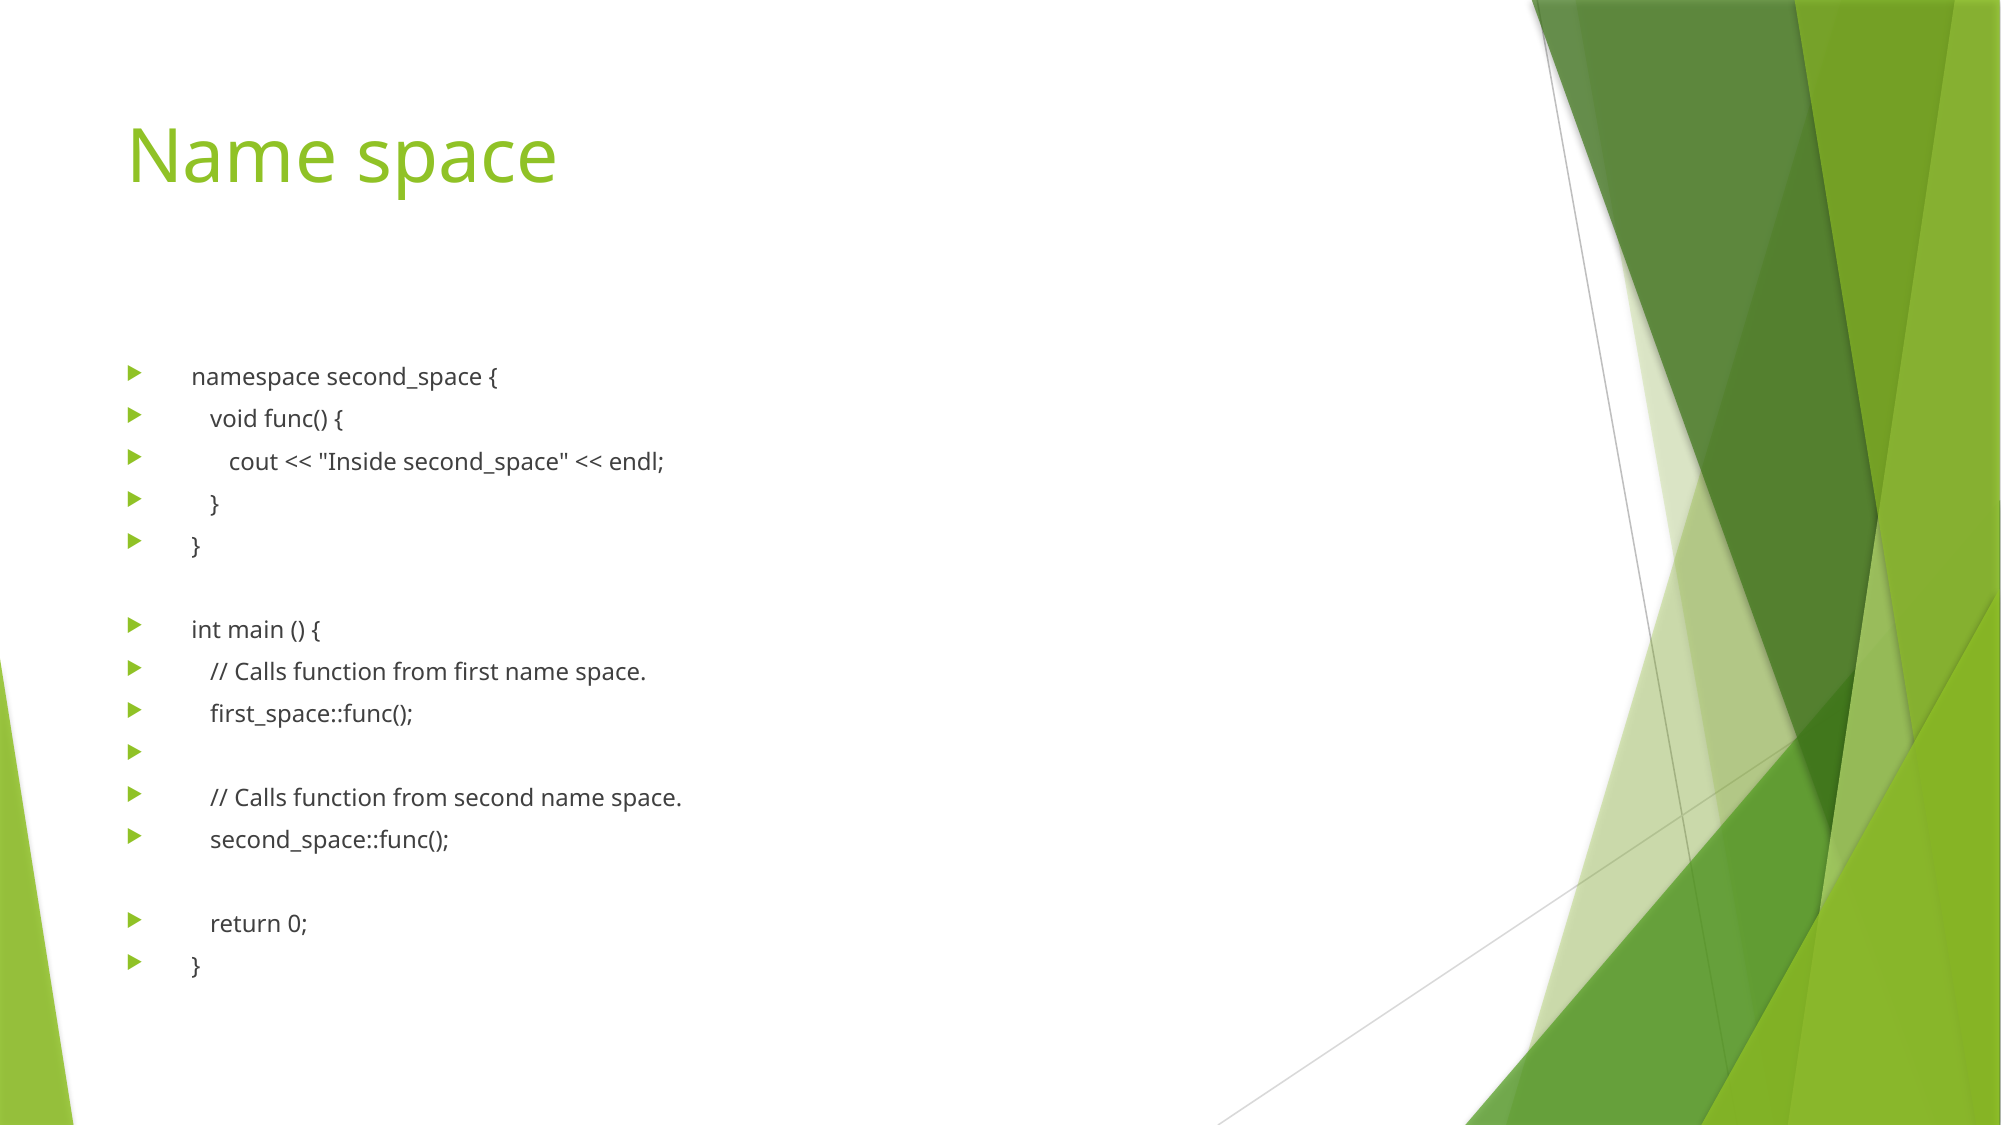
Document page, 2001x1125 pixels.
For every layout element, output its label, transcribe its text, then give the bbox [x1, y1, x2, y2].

list namespace second_space { void func() { cout << "Inside second_space" << endl; } } int main () { // Calls function from first name space. first_space::func(); // Calls function from second name space. second_space::func(); return 0; } [111, 354, 1522, 992]
title Name space [111, 99, 1522, 317]
